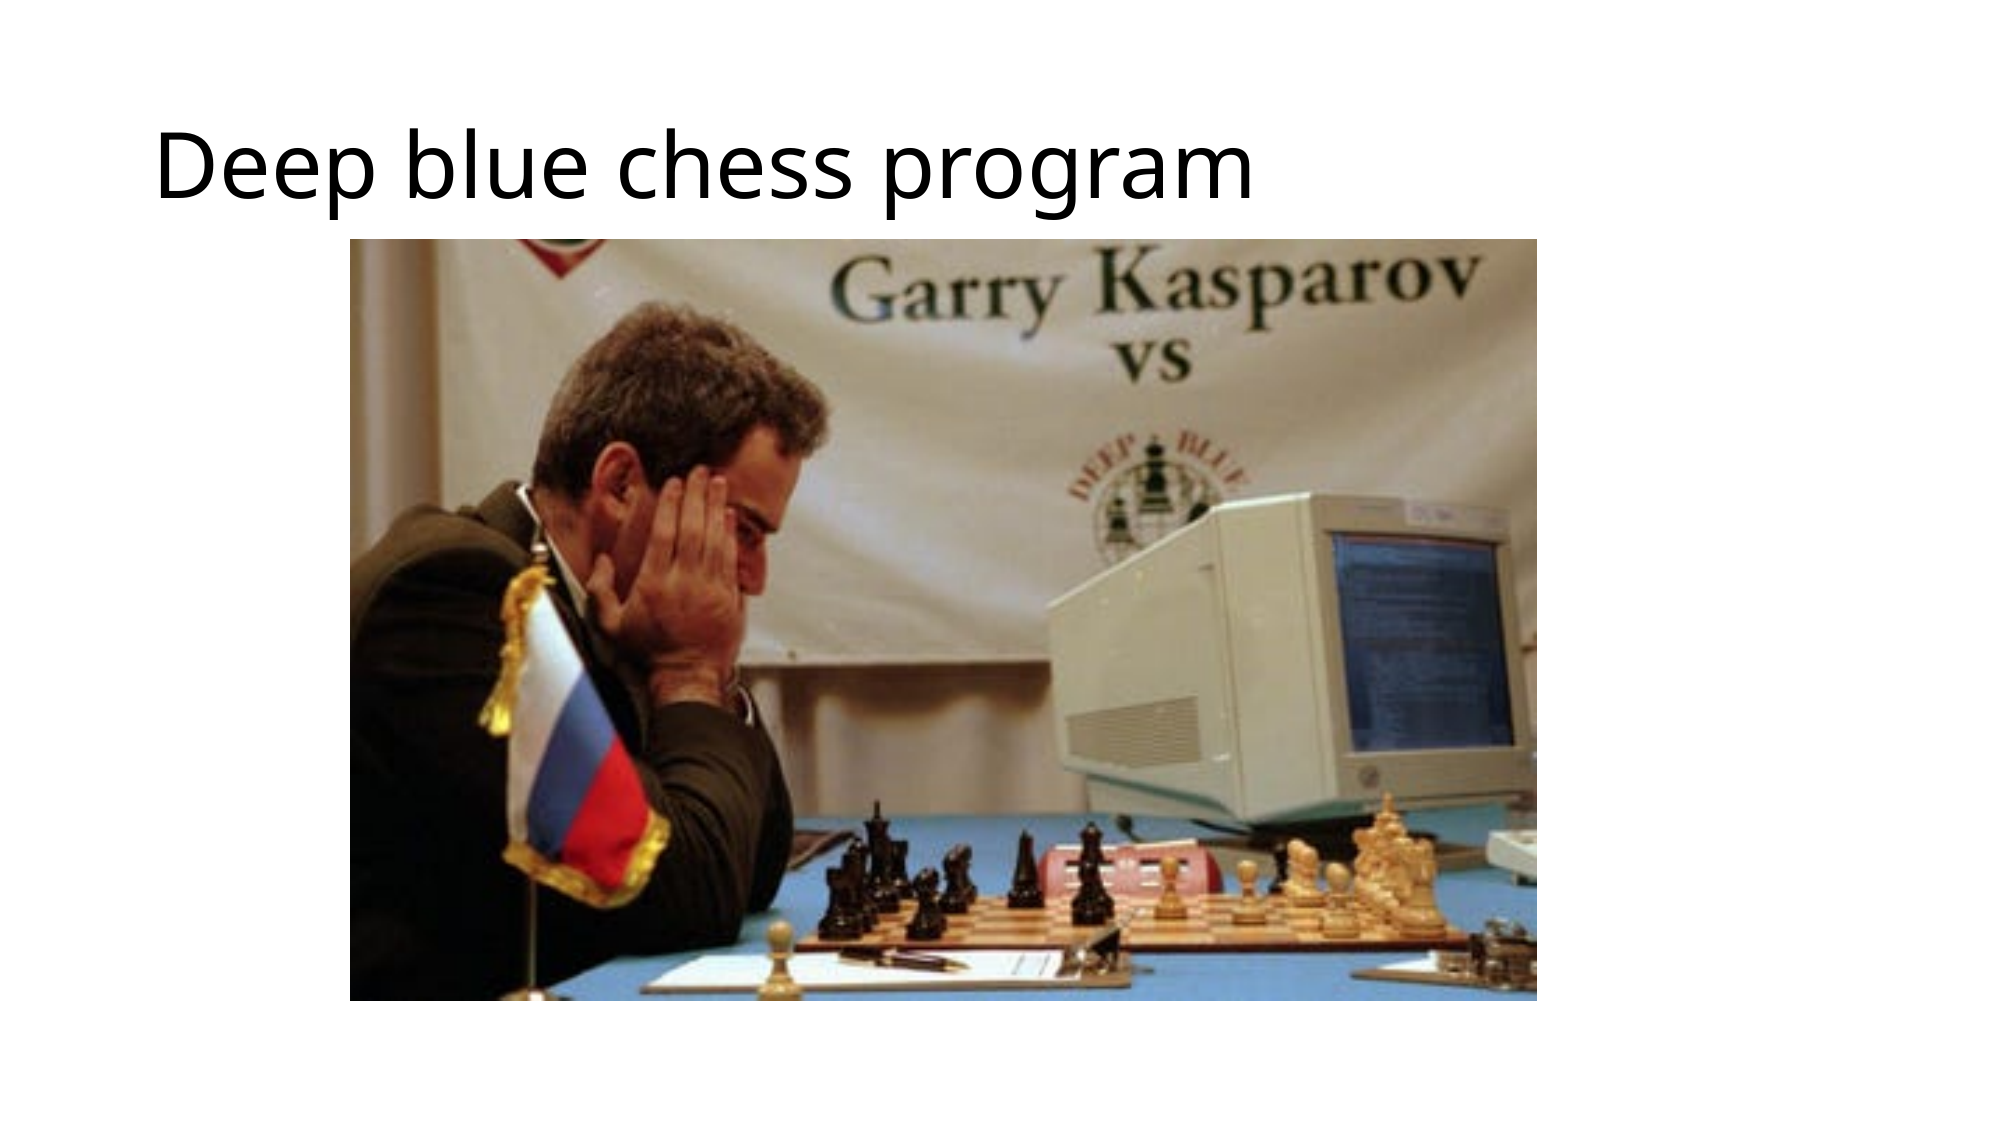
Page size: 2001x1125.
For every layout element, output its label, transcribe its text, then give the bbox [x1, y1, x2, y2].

picture [350, 239, 1537, 1002]
title Deep blue chess program [137, 59, 1863, 278]
